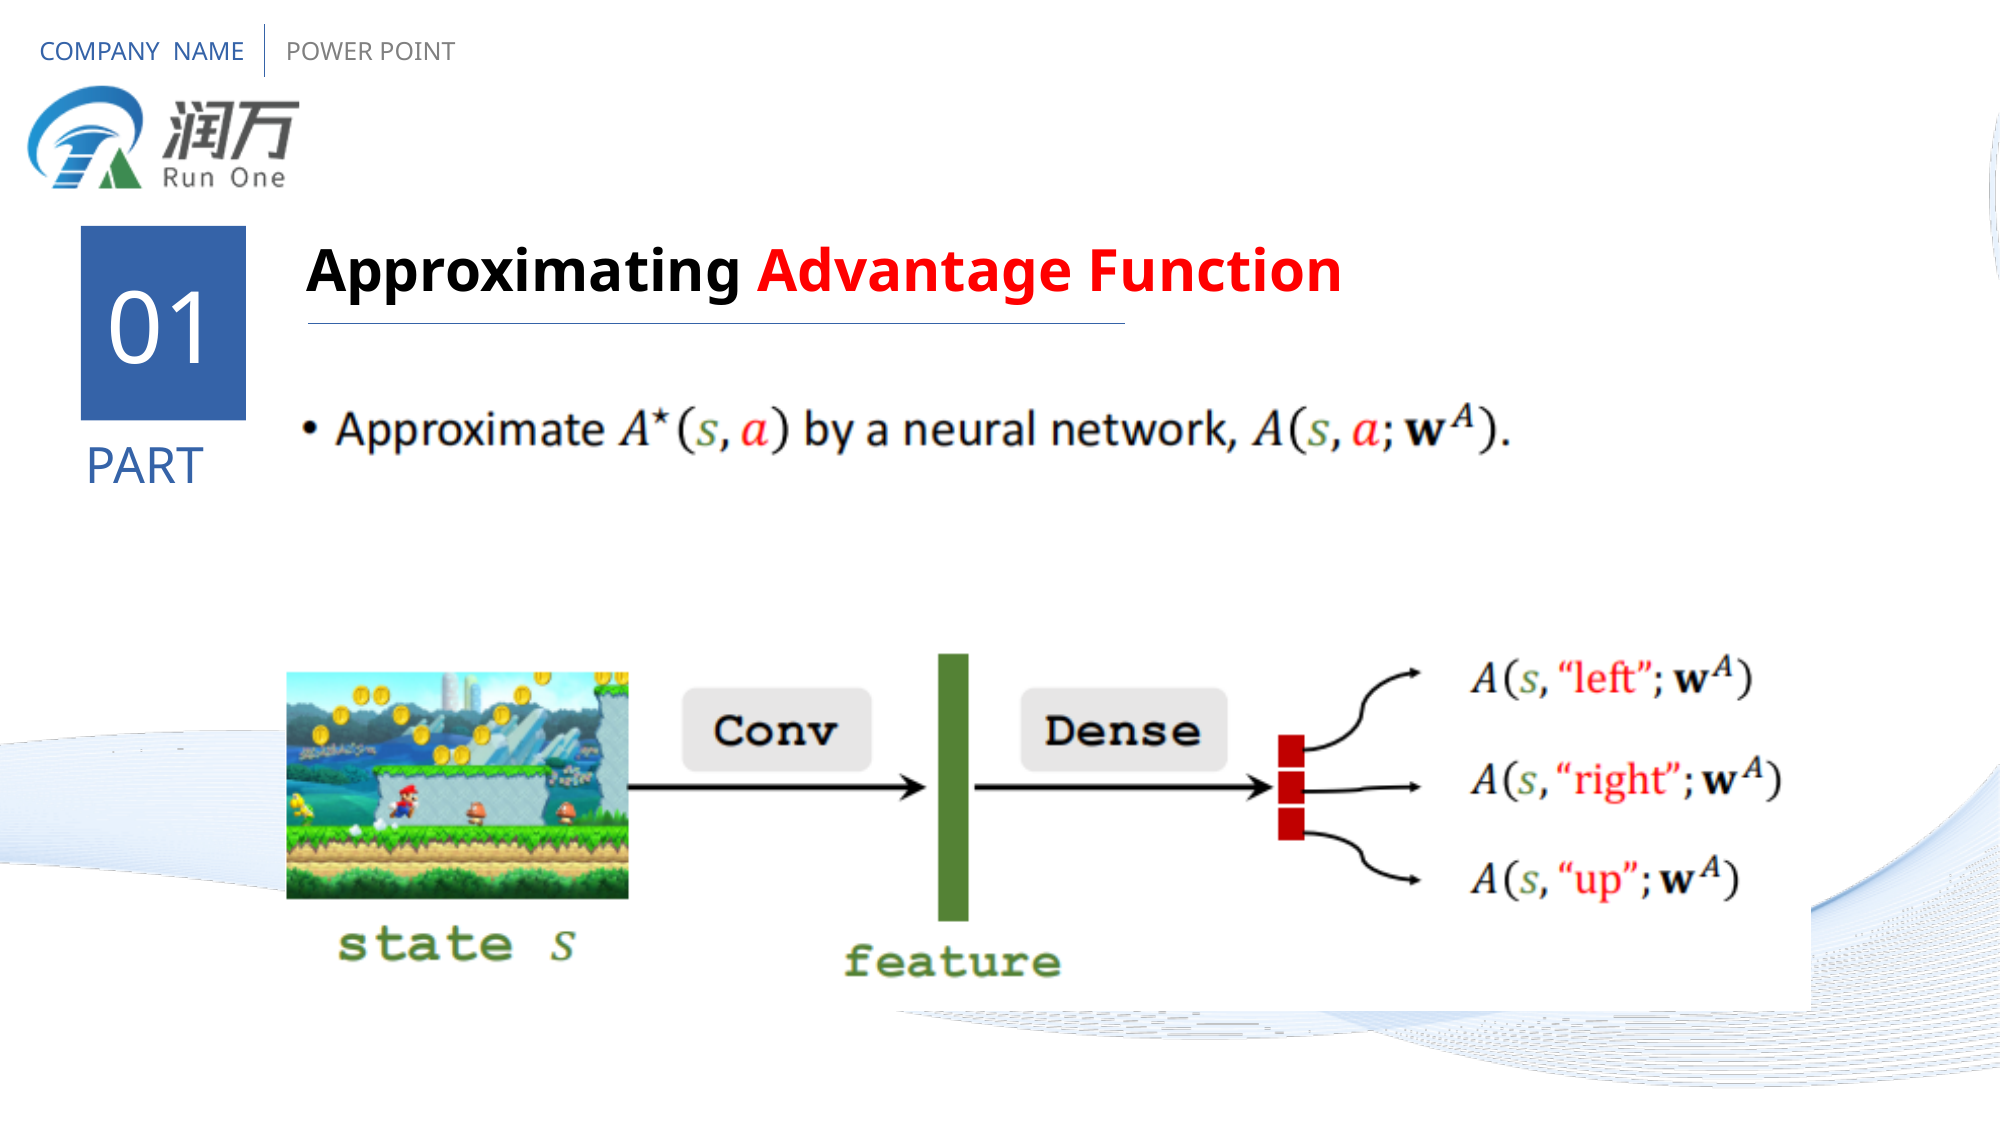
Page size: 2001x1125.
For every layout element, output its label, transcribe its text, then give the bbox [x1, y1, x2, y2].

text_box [19, 24, 474, 77]
text_box Approximating Advantage Function [291, 226, 1702, 311]
picture [0, 0, 2000, 1125]
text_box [70, 225, 256, 503]
